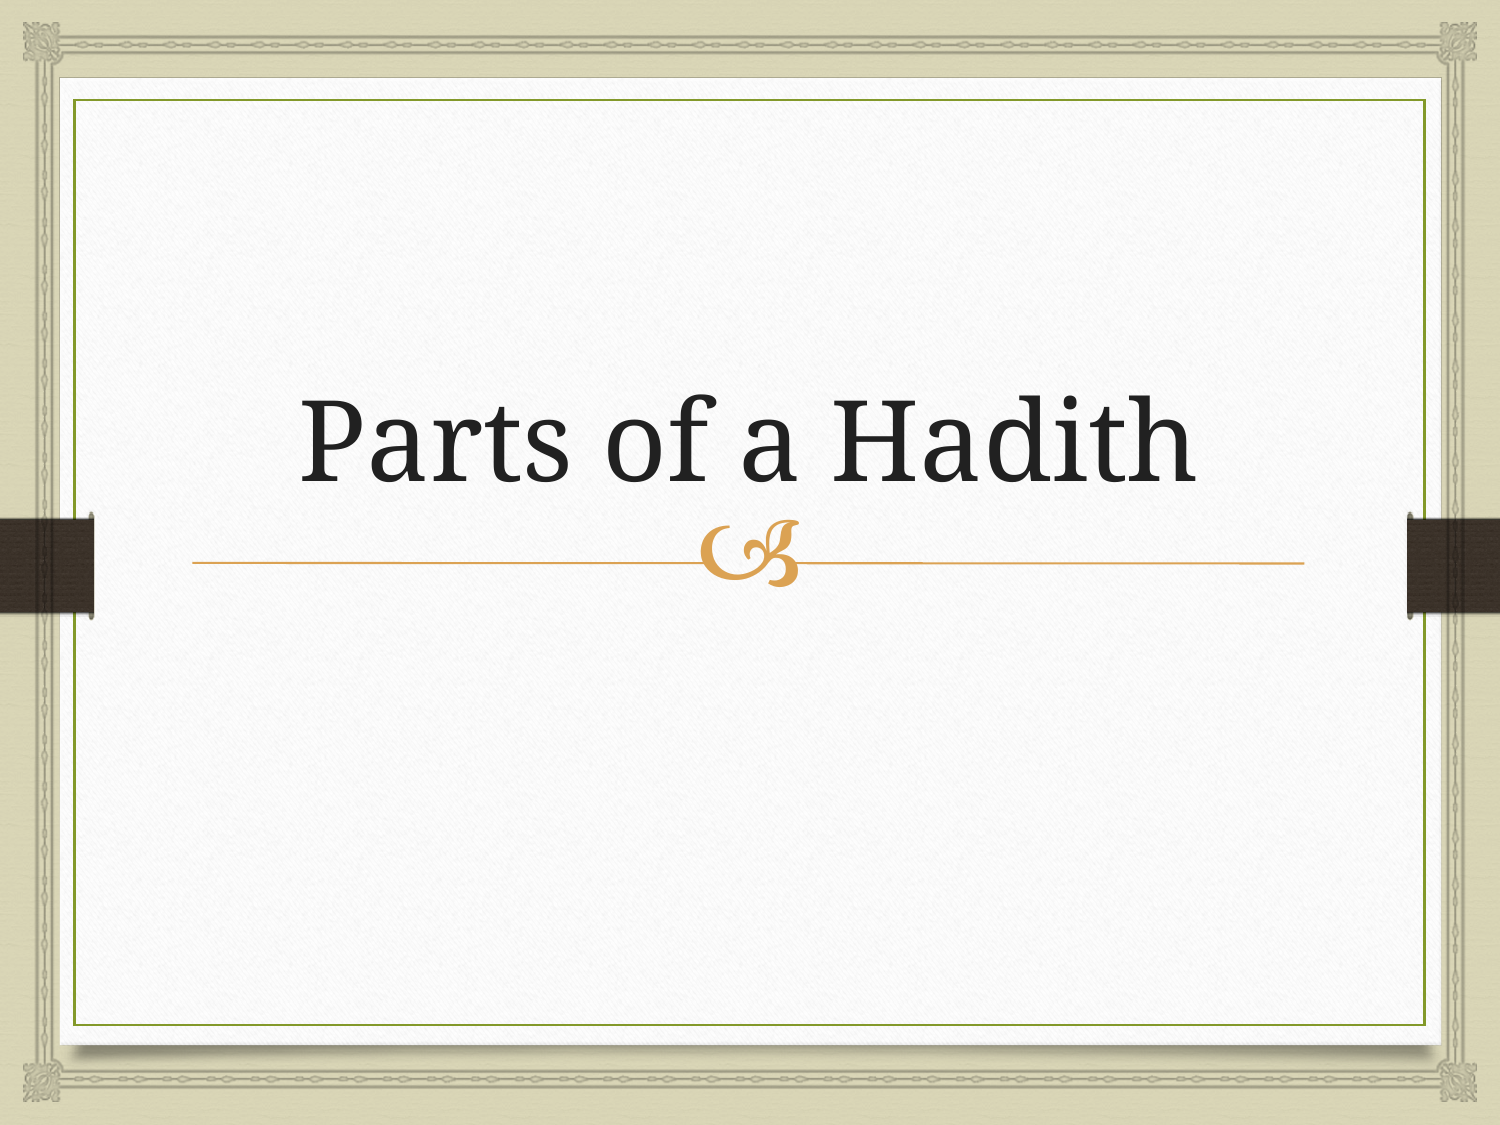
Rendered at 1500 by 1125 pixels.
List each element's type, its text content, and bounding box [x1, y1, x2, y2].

picture [0, 0, 1500, 1125]
title Parts of a Hadith [113, 197, 1386, 512]
